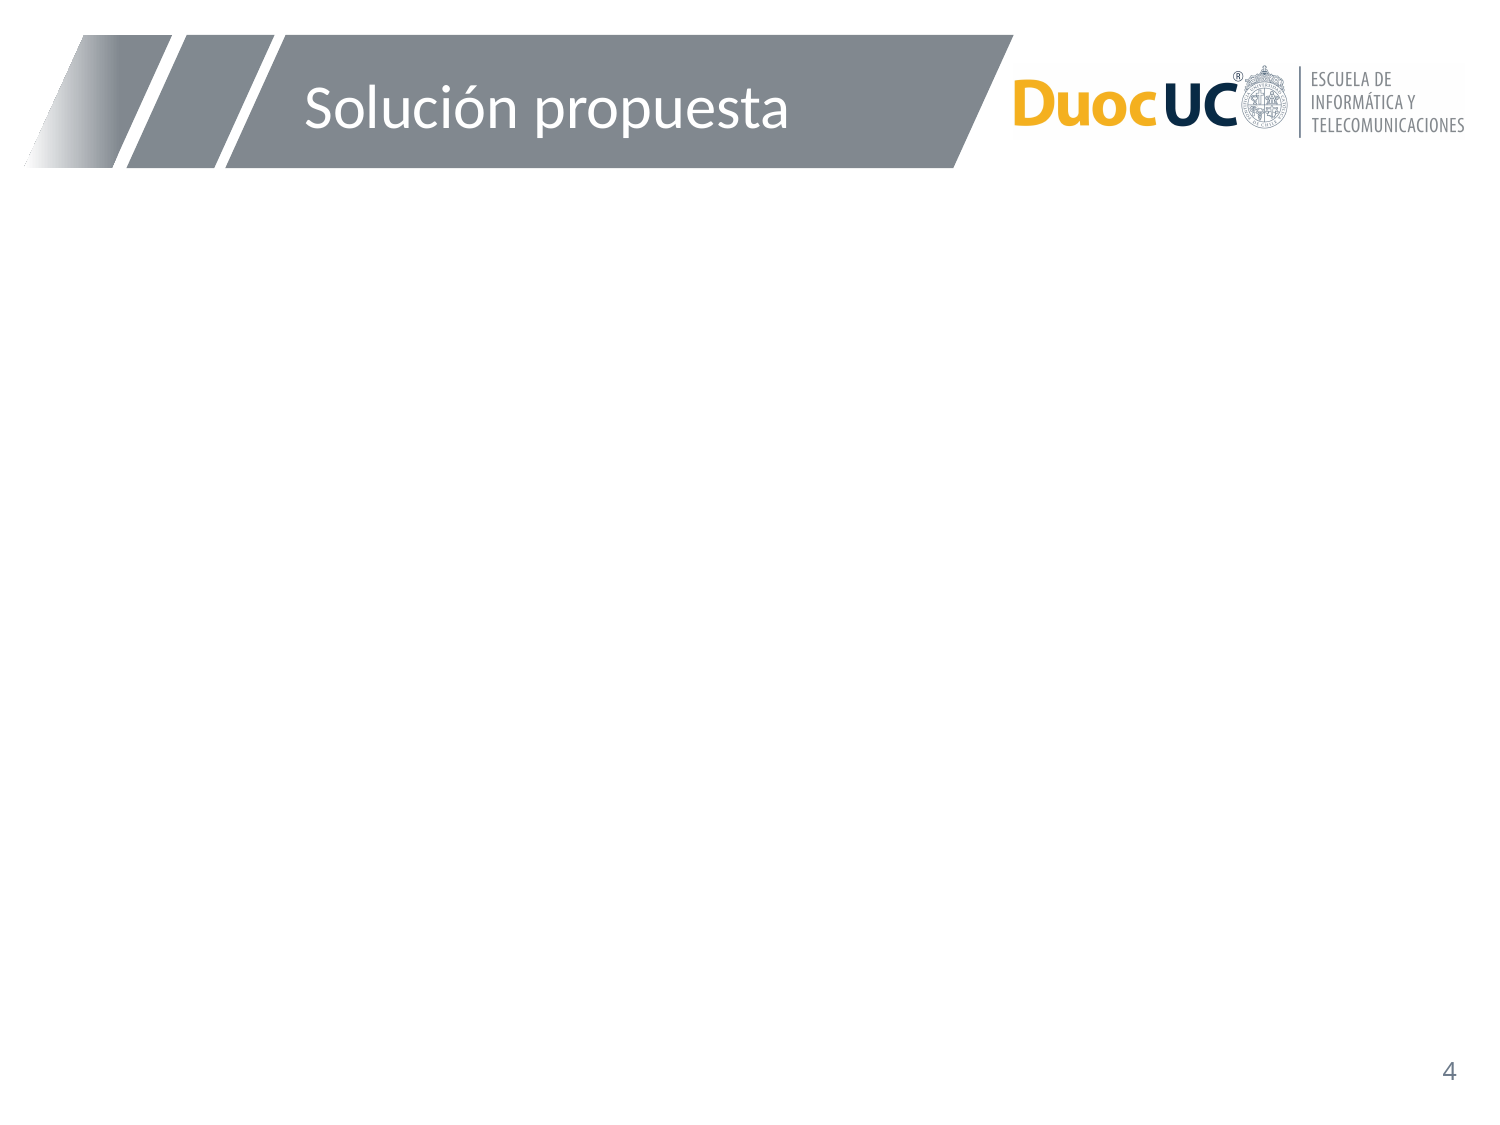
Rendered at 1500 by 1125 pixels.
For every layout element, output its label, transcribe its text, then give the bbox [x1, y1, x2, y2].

title Solución propuesta [289, 41, 993, 176]
picture [1013, 63, 1465, 140]
